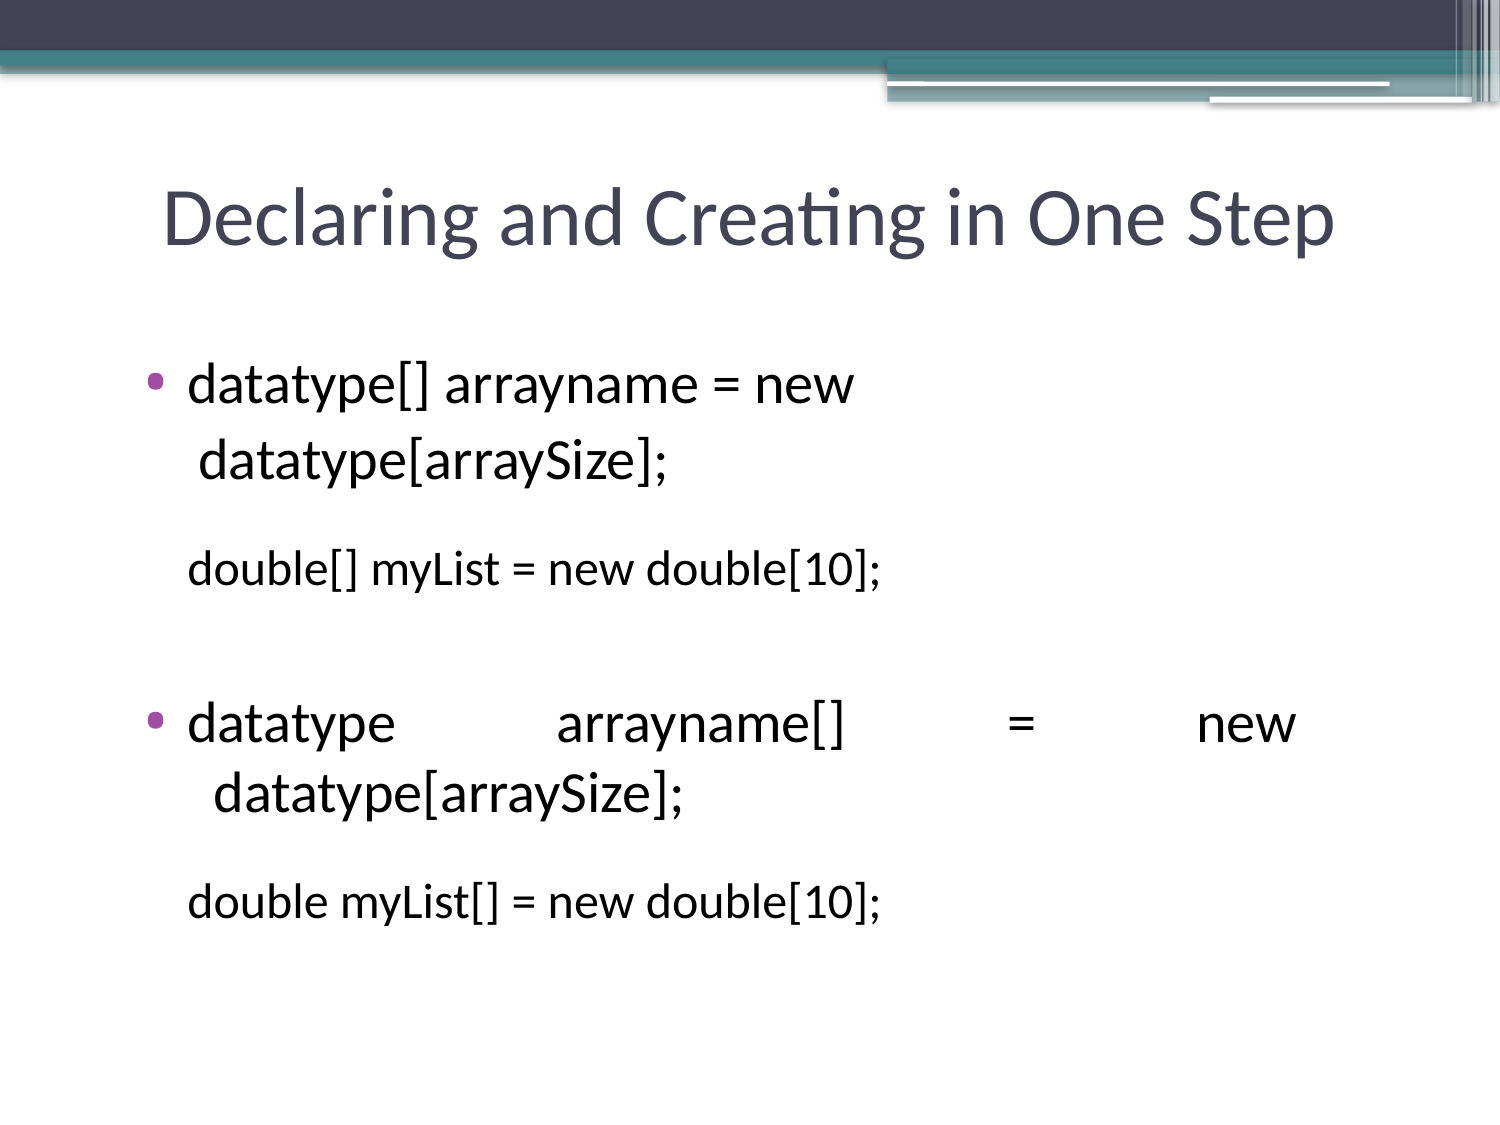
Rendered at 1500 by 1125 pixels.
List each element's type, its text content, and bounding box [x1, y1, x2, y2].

title Declaring and Creating in One Step [112, 112, 1388, 313]
list datatype[] arrayname = new datatype[arraySize]; double[] myList = new double[10]; datatype arrayname[] = new datatype[arraySize]; double myList[] = new double[10]; [112, 337, 1313, 1013]
